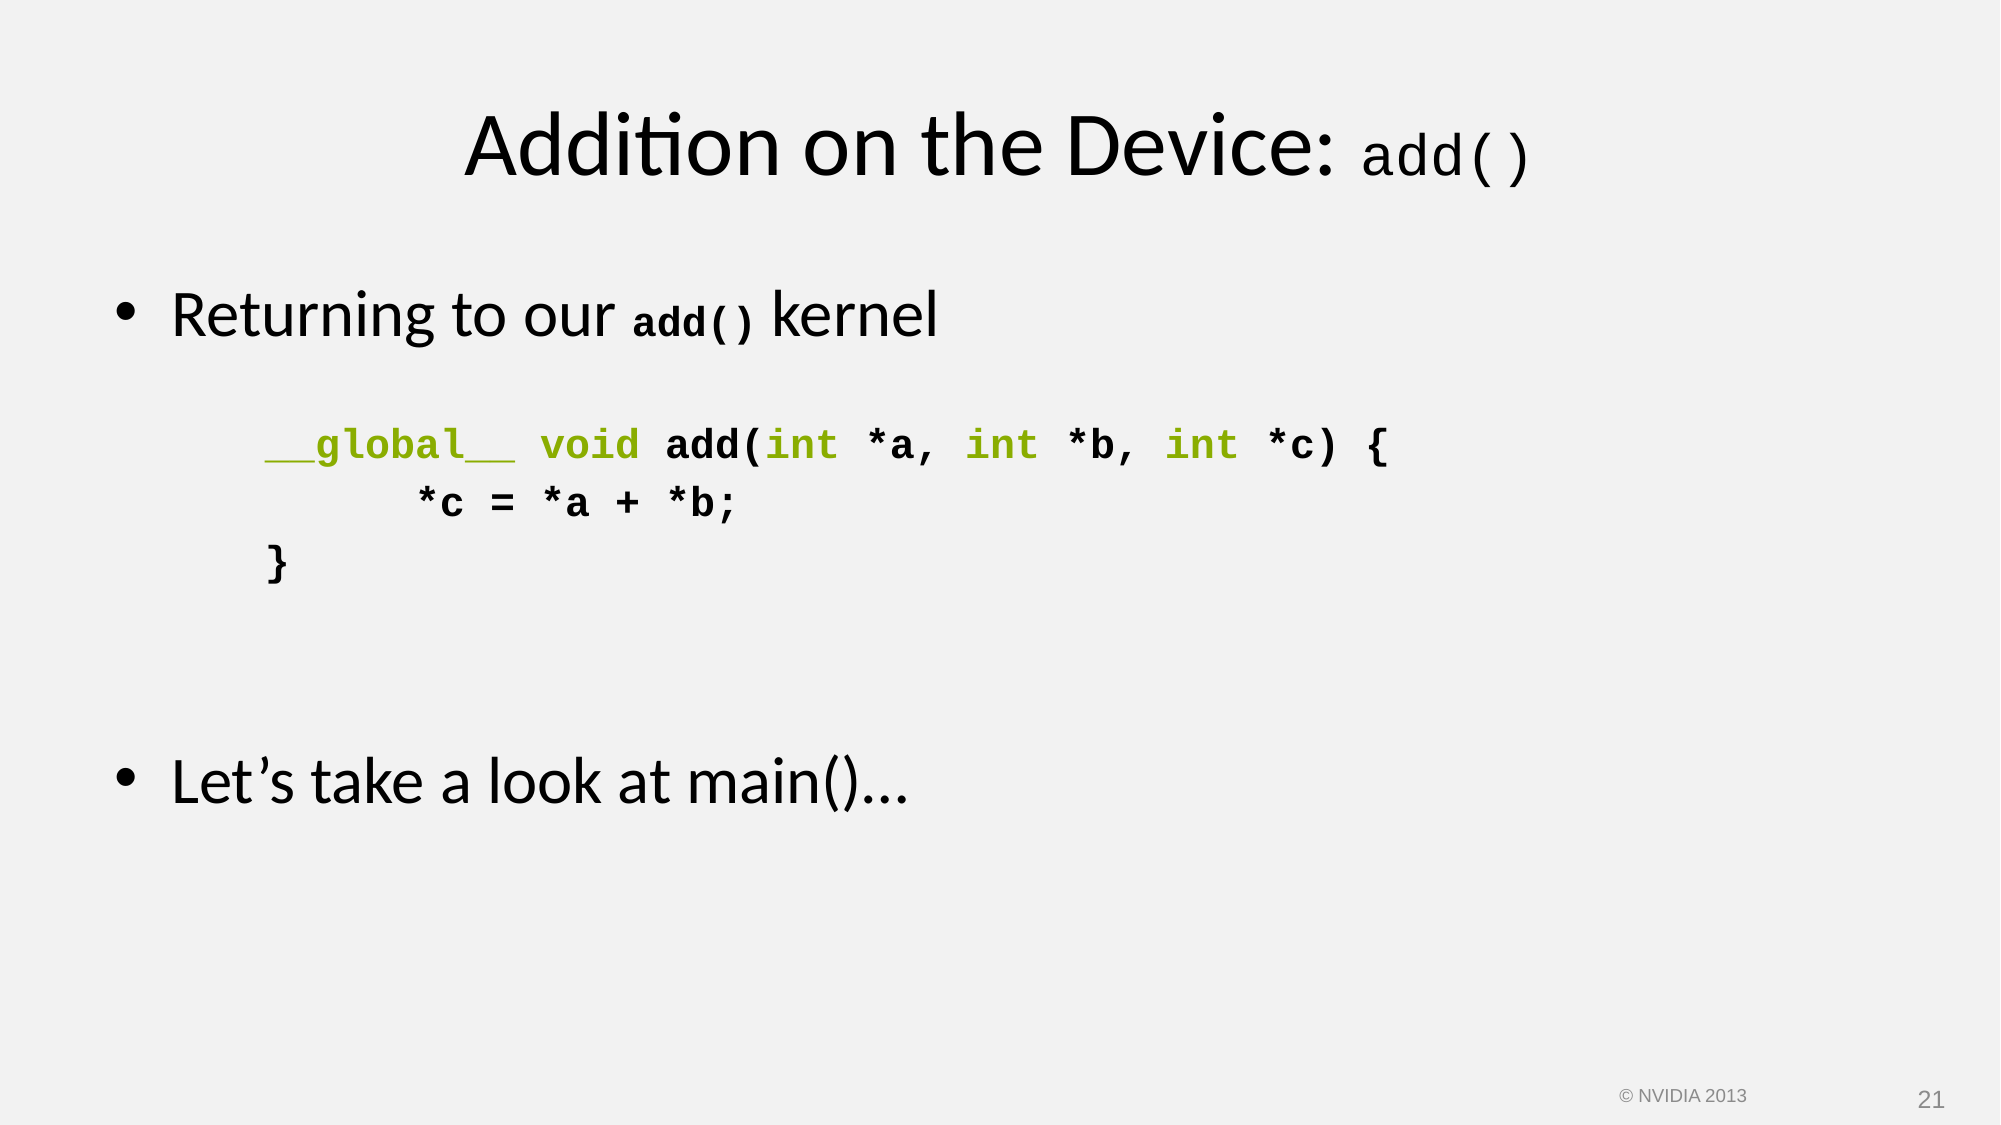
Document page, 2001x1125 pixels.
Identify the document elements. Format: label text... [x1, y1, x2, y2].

text_box 21 [1494, 1070, 1961, 1125]
title Addition on the Device: add() [99, 45, 1900, 233]
footer © NVIDIA 2013 [1366, 1065, 2000, 1125]
list Returning to our add() kernel __global__ void add(int *a, int *b, int *c) { *c = *a + *b; } Let’s take a look at main()… [99, 262, 1900, 1005]
